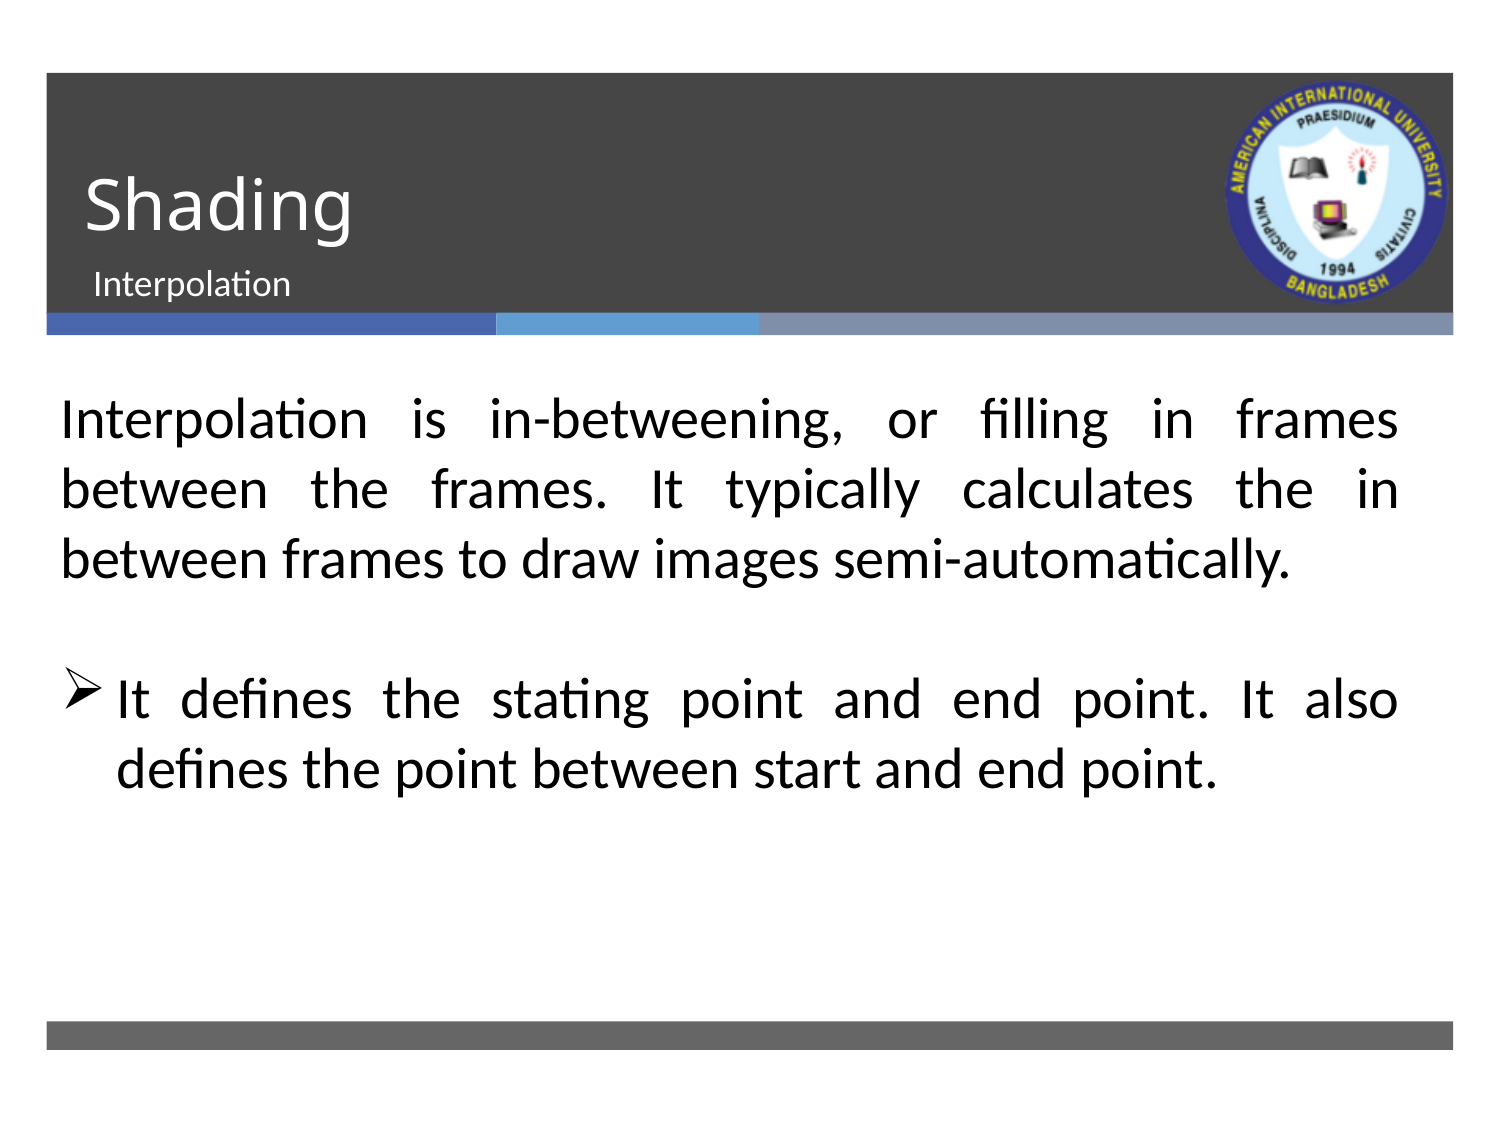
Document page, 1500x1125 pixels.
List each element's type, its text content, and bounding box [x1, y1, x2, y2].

subtitle Interpolation [78, 251, 1351, 331]
text_box Interpolation is in-betweening, or filling in frames between the frames. It typically calculates the in between frames to draw images semi-automatically. It defines the stating point and end point. It also defines the point between start and end point. [45, 373, 1416, 858]
picture [1351, 75, 1454, 310]
title Shading [69, 73, 1351, 253]
